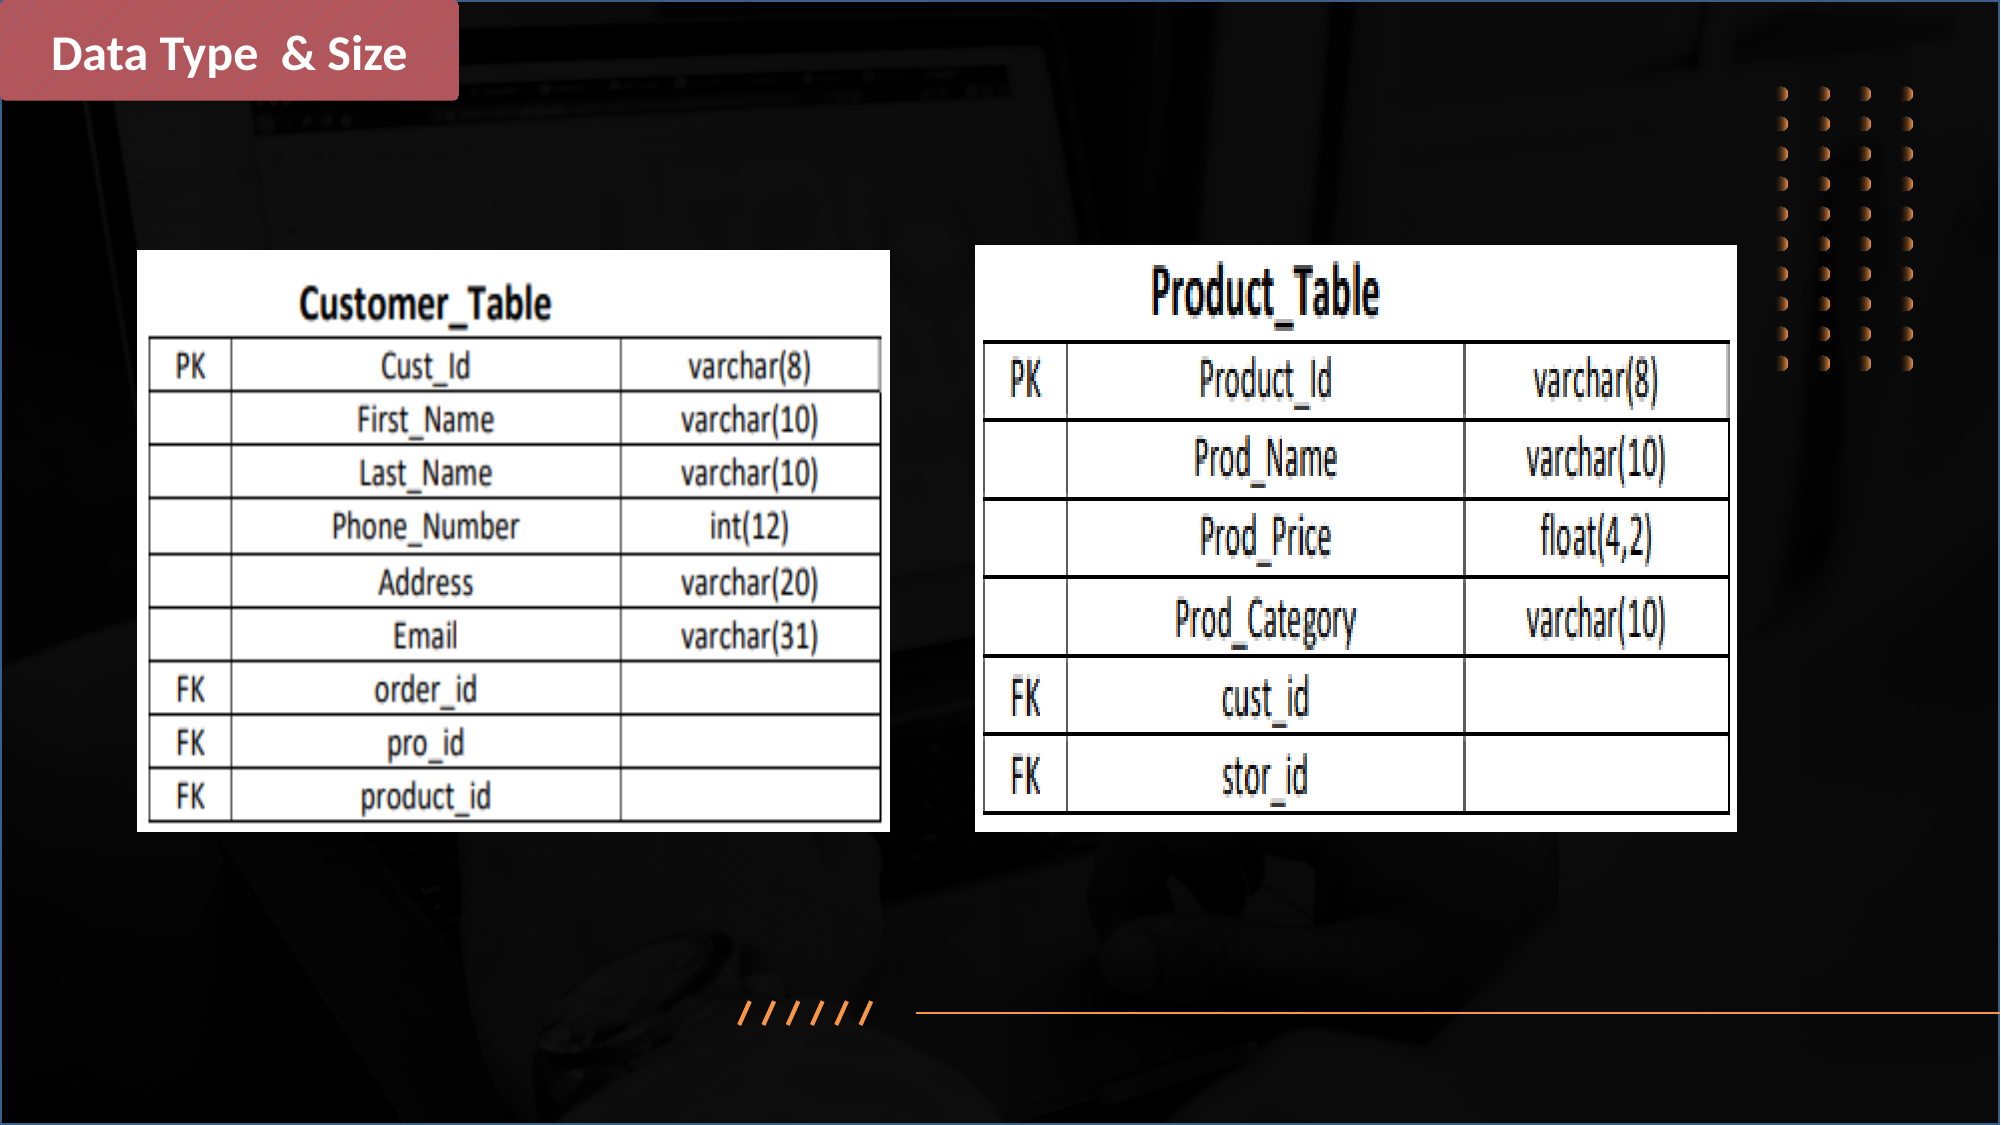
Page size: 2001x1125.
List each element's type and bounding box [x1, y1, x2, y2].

text_box [1700, 158, 1986, 299]
text_box [738, 1000, 872, 1026]
picture [0, 0, 2000, 1125]
